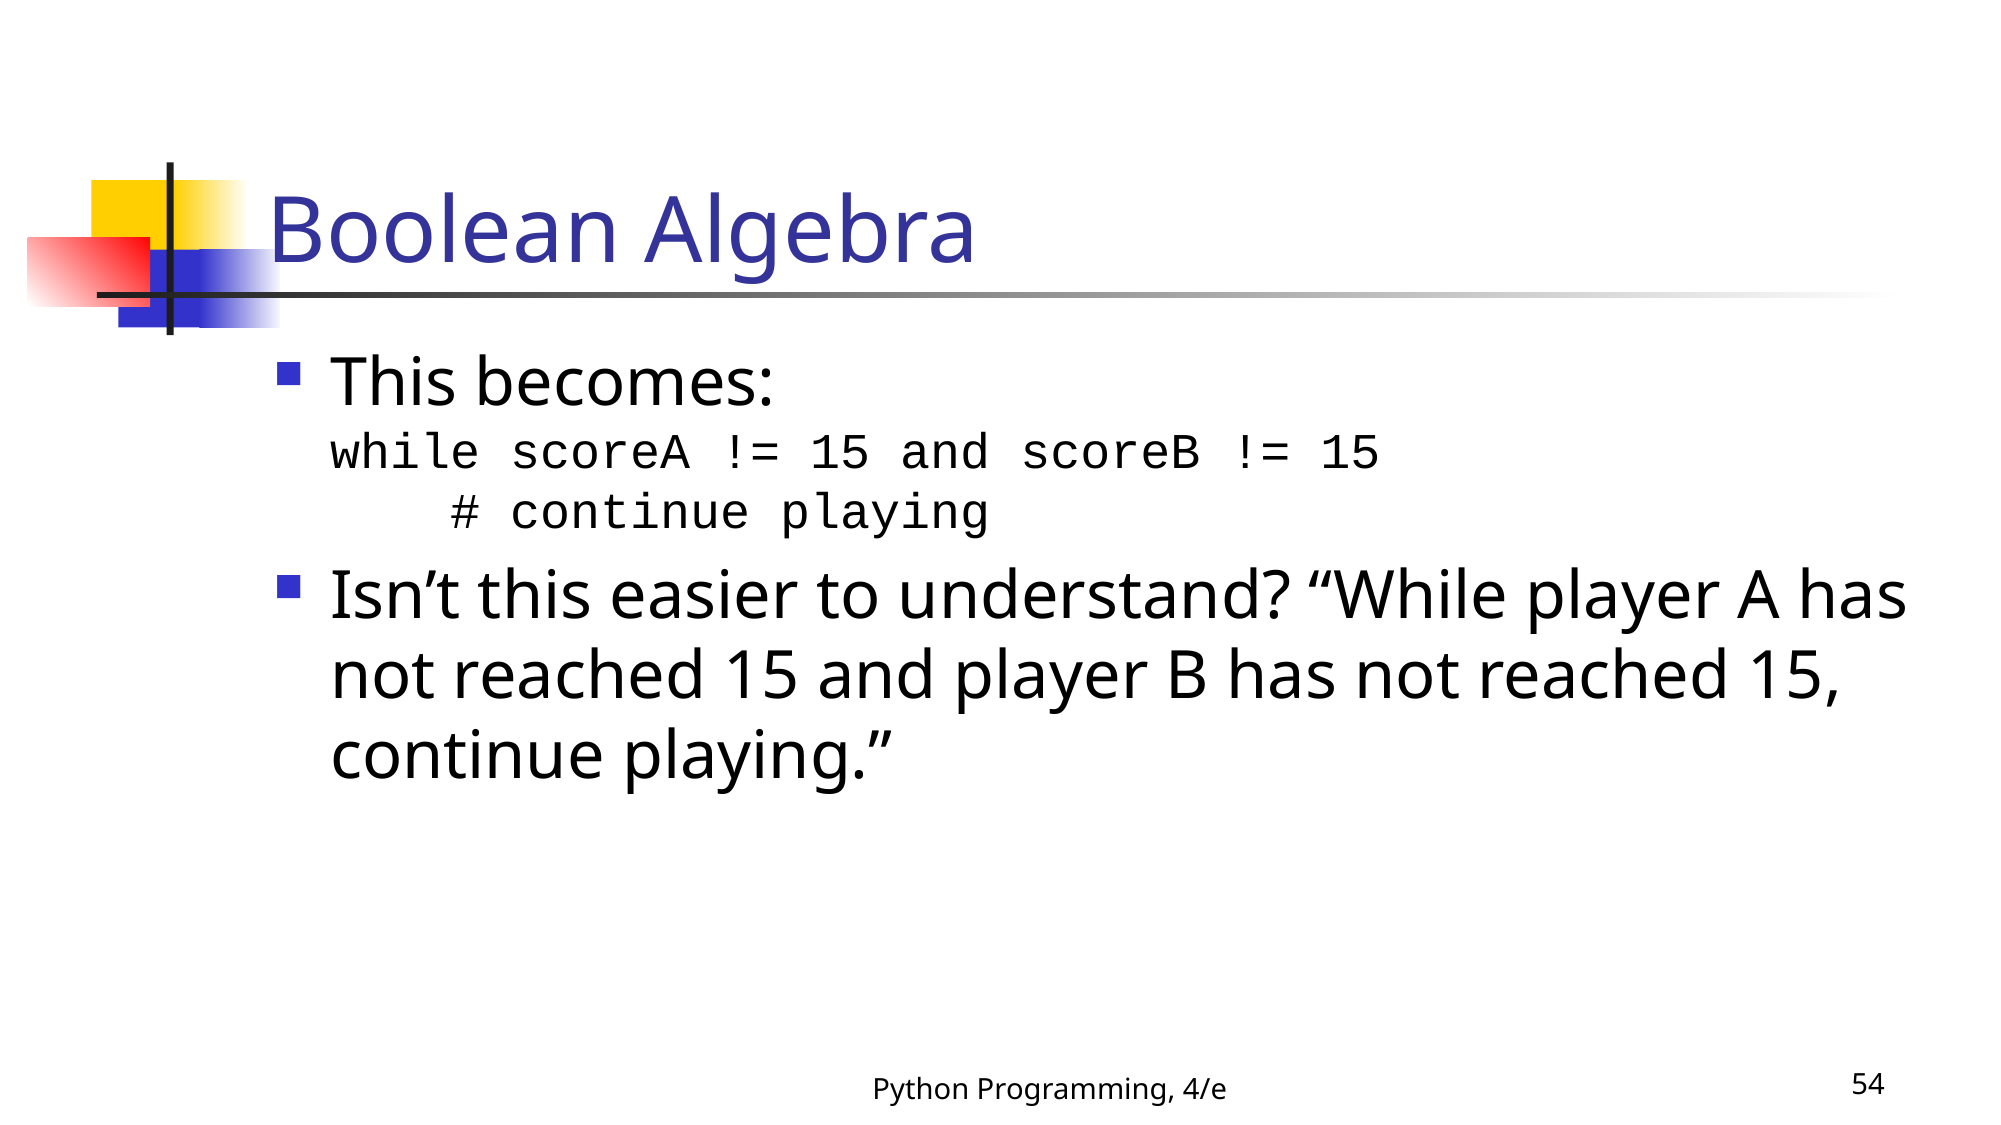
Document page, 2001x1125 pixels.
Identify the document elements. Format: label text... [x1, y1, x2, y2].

footer Python Programming, 4/e [733, 1037, 1367, 1113]
slide_number 54 [1483, 1037, 1901, 1113]
list This becomes: while scoreA != 15 and scoreB != 15 # continue playing Isn’t this easier to understand? “While player A has not reached 15 and player B has not reached 15, continue playing.” [258, 331, 1959, 1006]
title Boolean Algebra [251, 101, 1957, 289]
